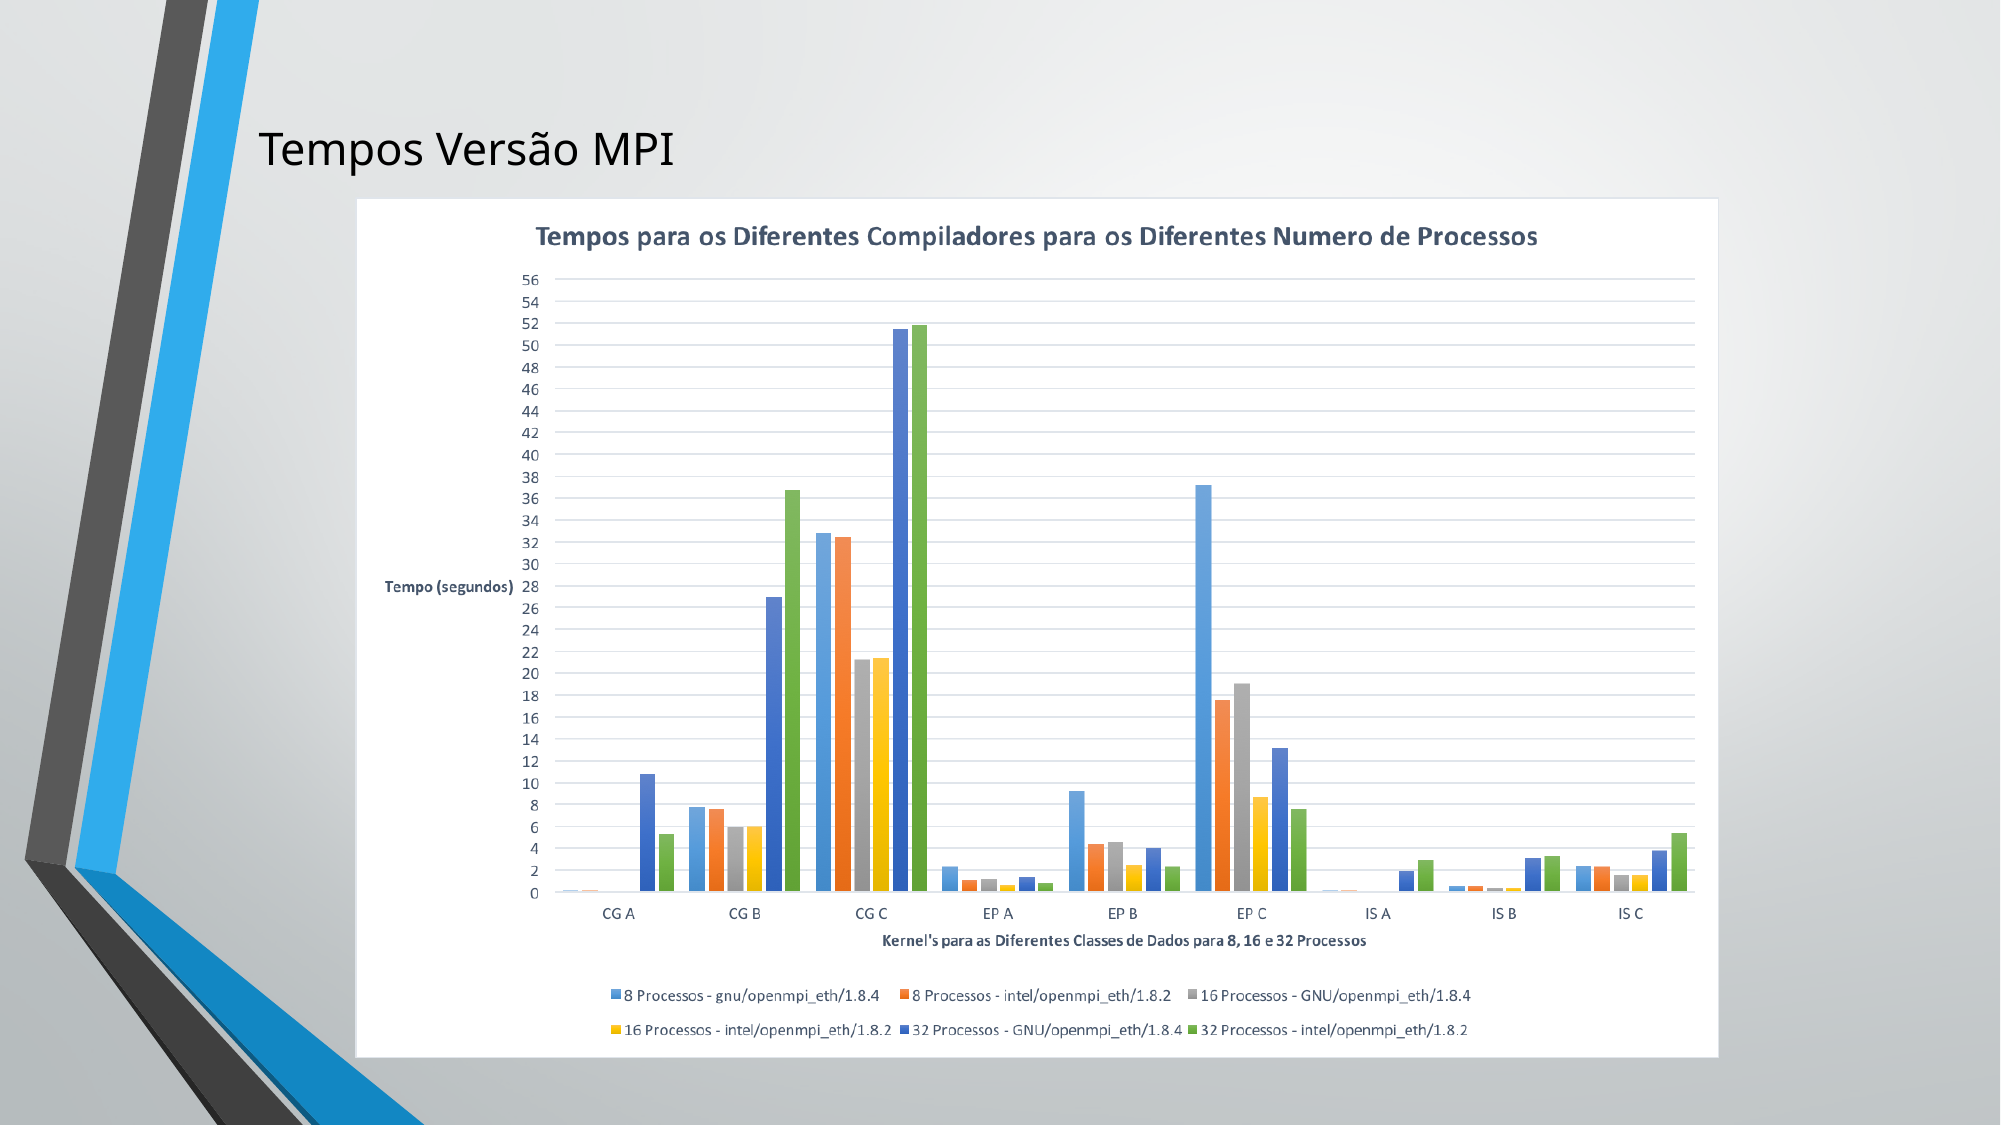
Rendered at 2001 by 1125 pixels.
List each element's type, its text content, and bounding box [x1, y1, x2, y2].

title Tempos Versão MPI [243, 112, 1887, 182]
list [355, 197, 1719, 1058]
